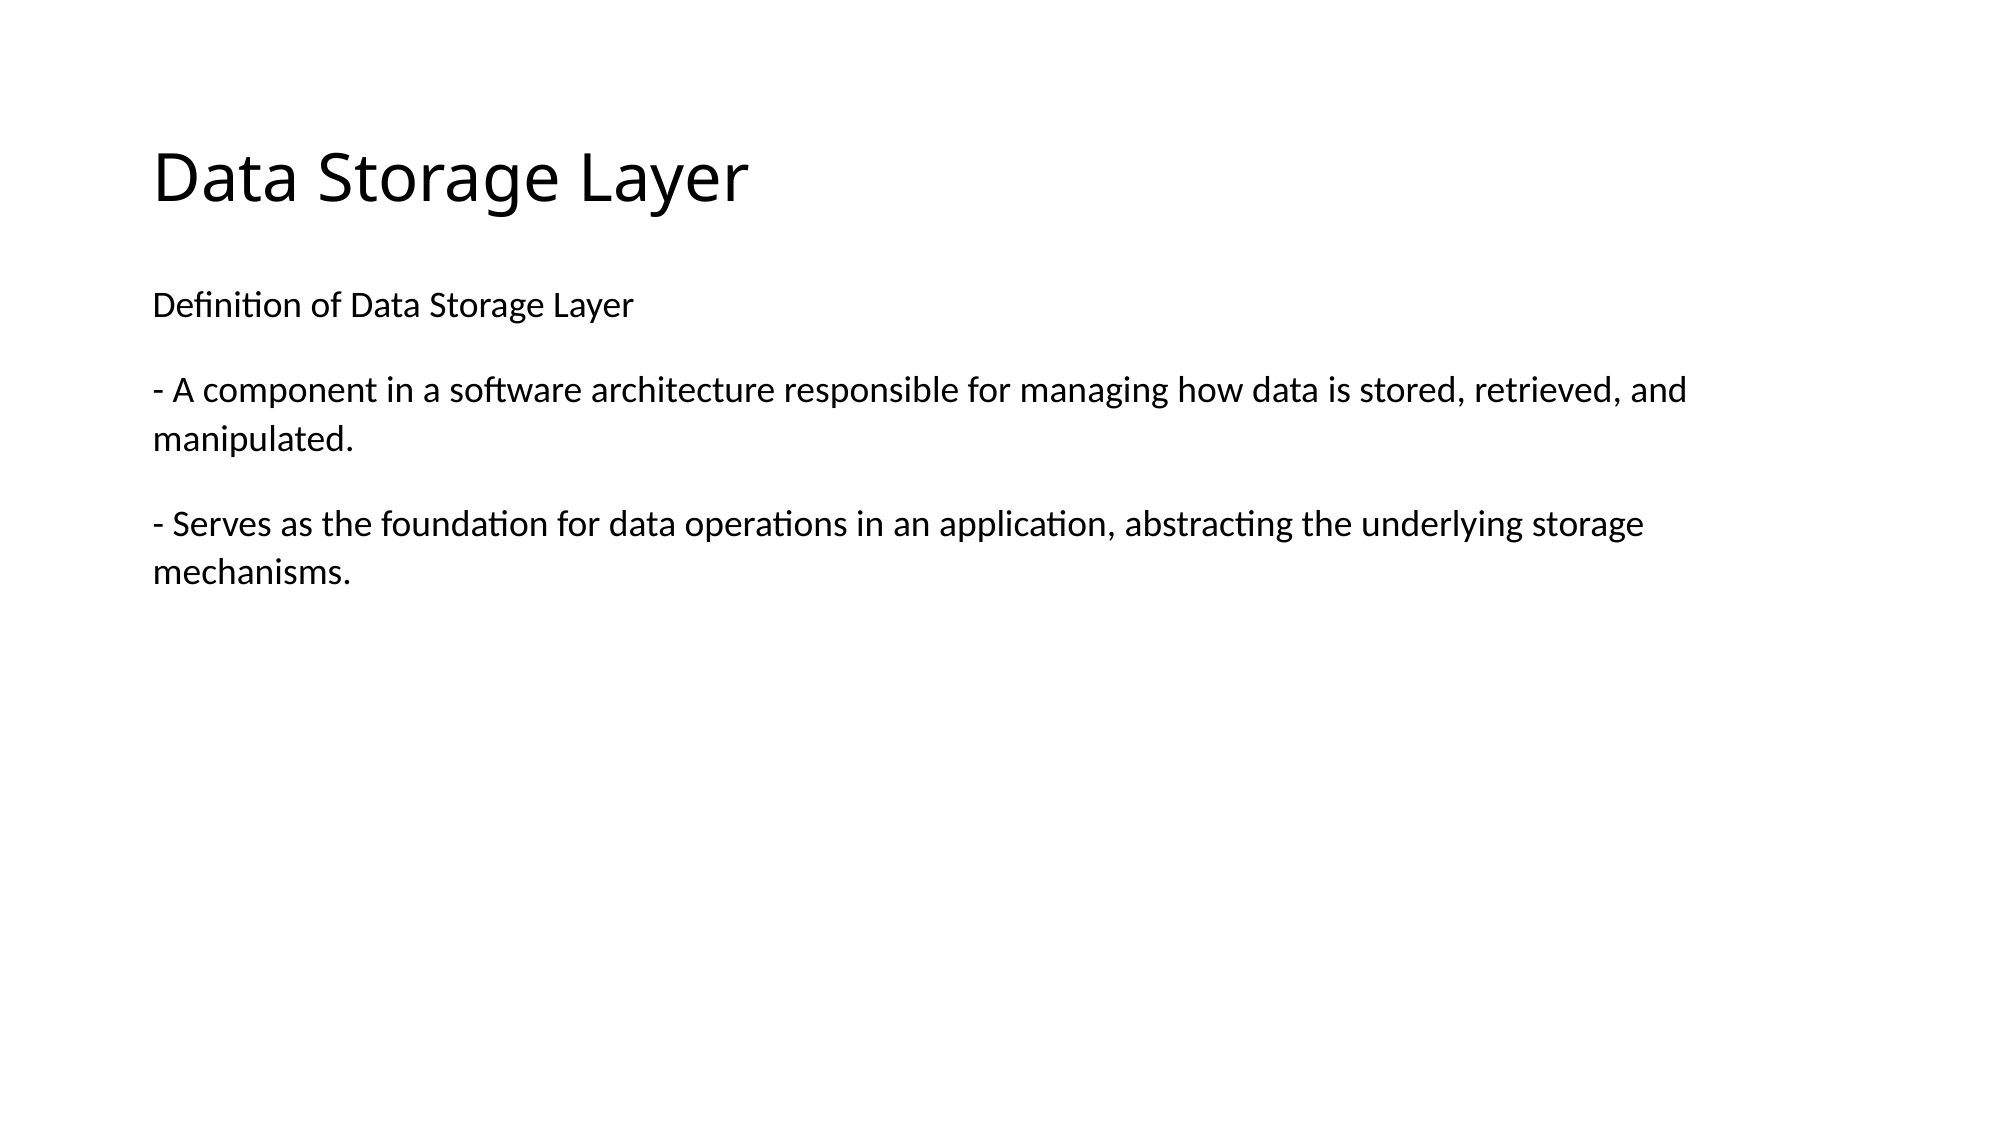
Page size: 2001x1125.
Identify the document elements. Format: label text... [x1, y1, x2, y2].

list Definition of Data Storage Layer - A component in a software architecture responsible for managing how data is stored, retrieved, and manipulated. - Serves as the foundation for data operations in an application, abstracting the underlying storage mechanisms. [137, 269, 1824, 1072]
title Data Storage Layer [137, 71, 783, 224]
